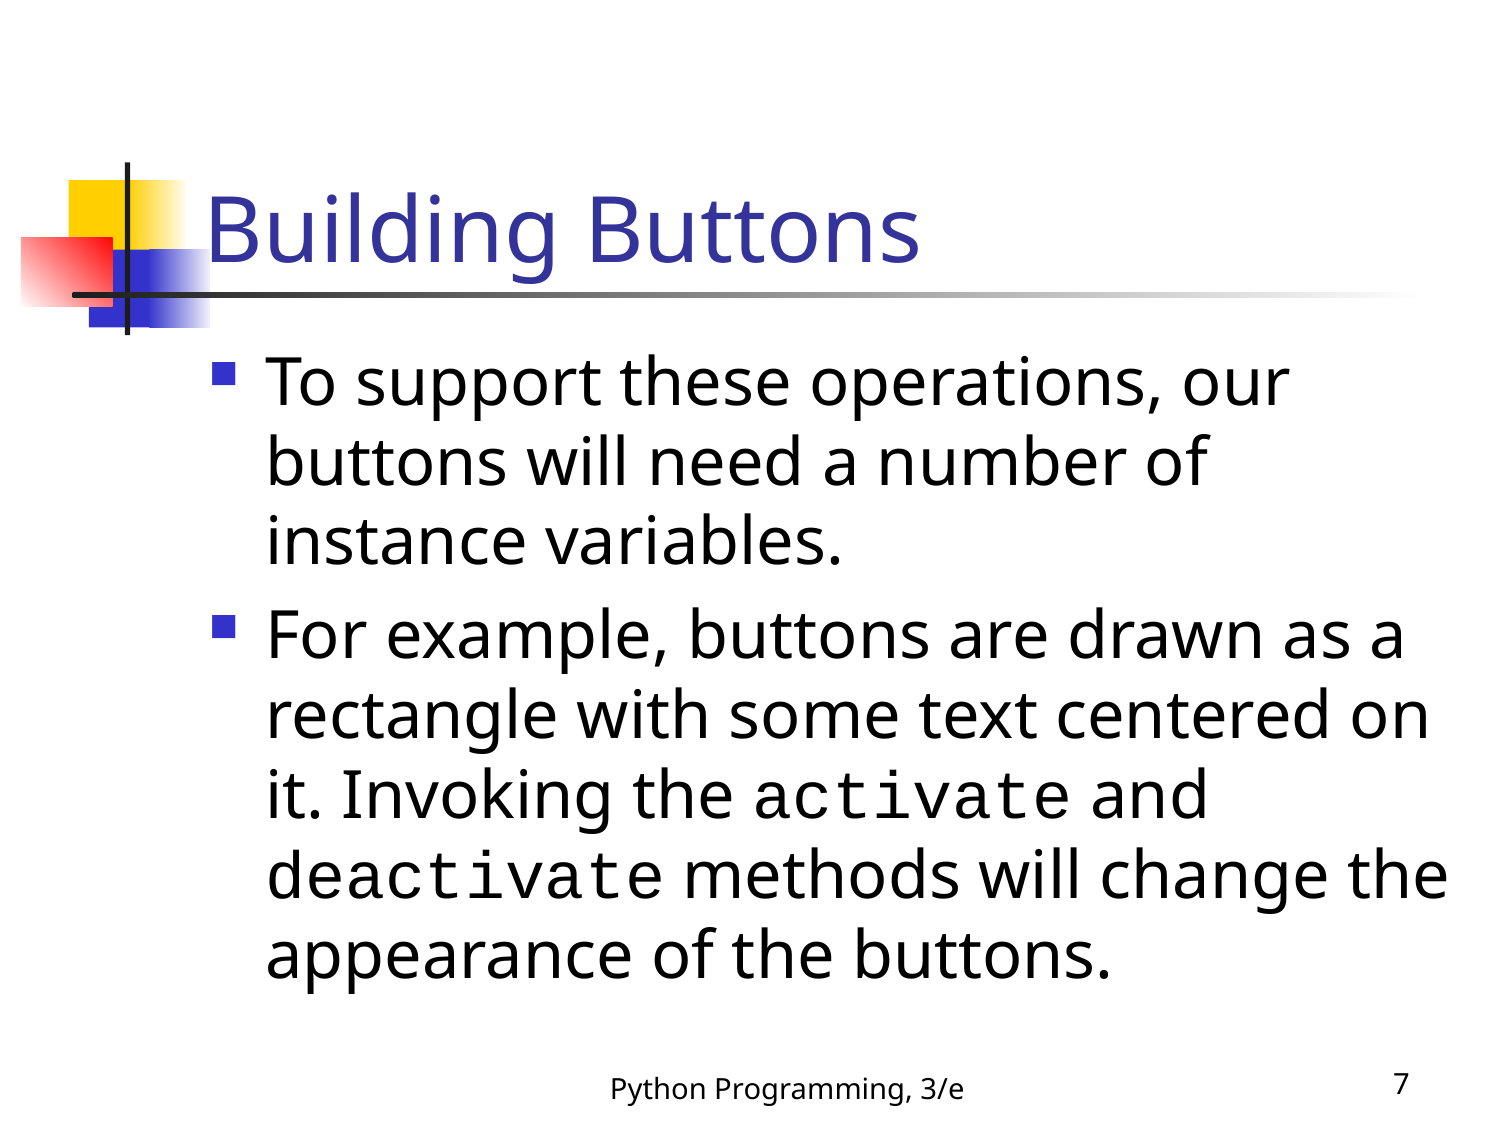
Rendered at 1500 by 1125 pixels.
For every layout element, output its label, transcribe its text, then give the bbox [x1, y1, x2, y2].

title Building Buttons [188, 101, 1468, 289]
list To support these operations, our buttons will need a number of instance variables. For example, buttons are drawn as a rectangle with some text centered on it. Invoking the activate and deactivate methods will change the appearance of the buttons. [193, 331, 1469, 1006]
footer Python Programming, 3/e [549, 1037, 1026, 1113]
slide_number 7 [1112, 1037, 1426, 1113]
